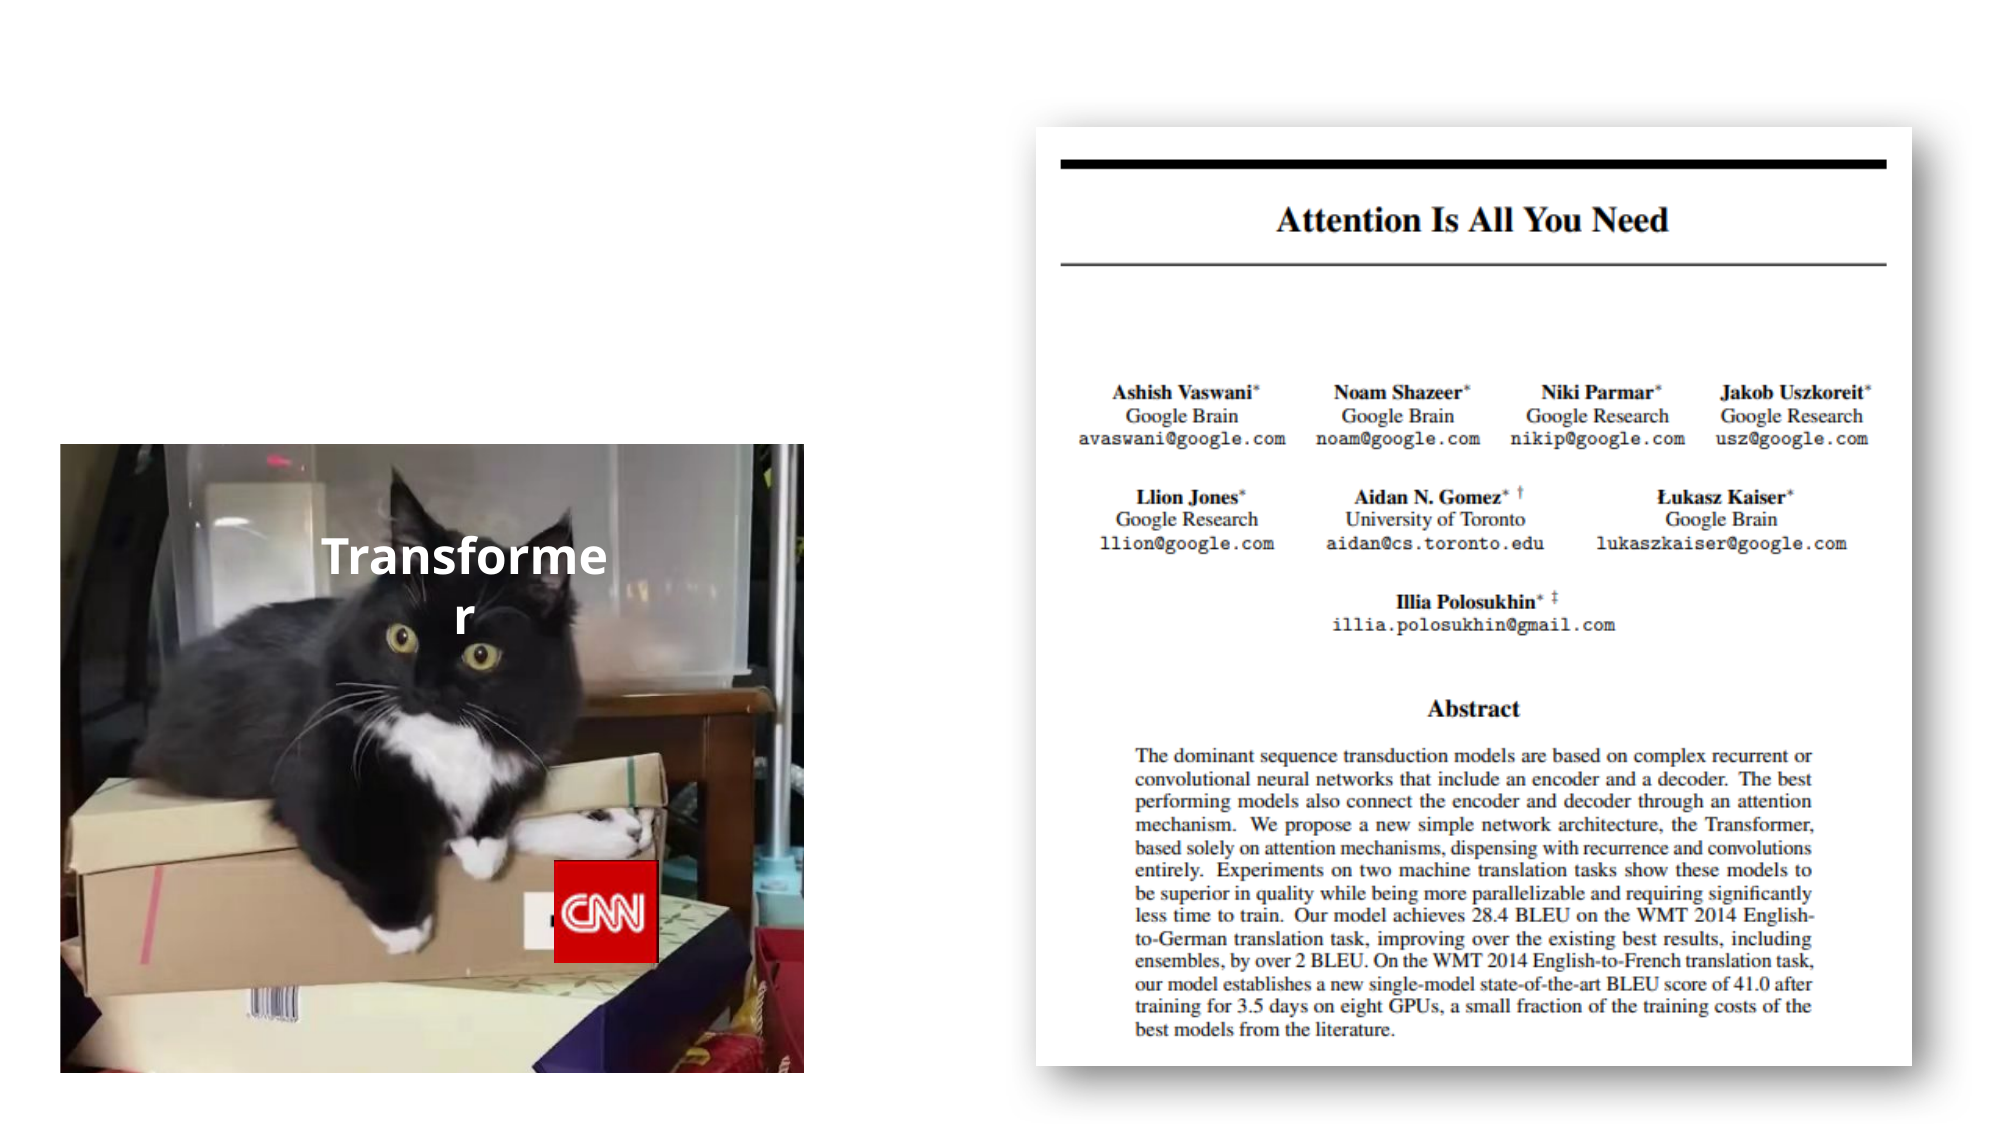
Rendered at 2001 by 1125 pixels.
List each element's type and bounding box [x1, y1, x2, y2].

text_box [621, 41, 1970, 1122]
list [60, 444, 621, 1073]
picture [554, 860, 621, 963]
